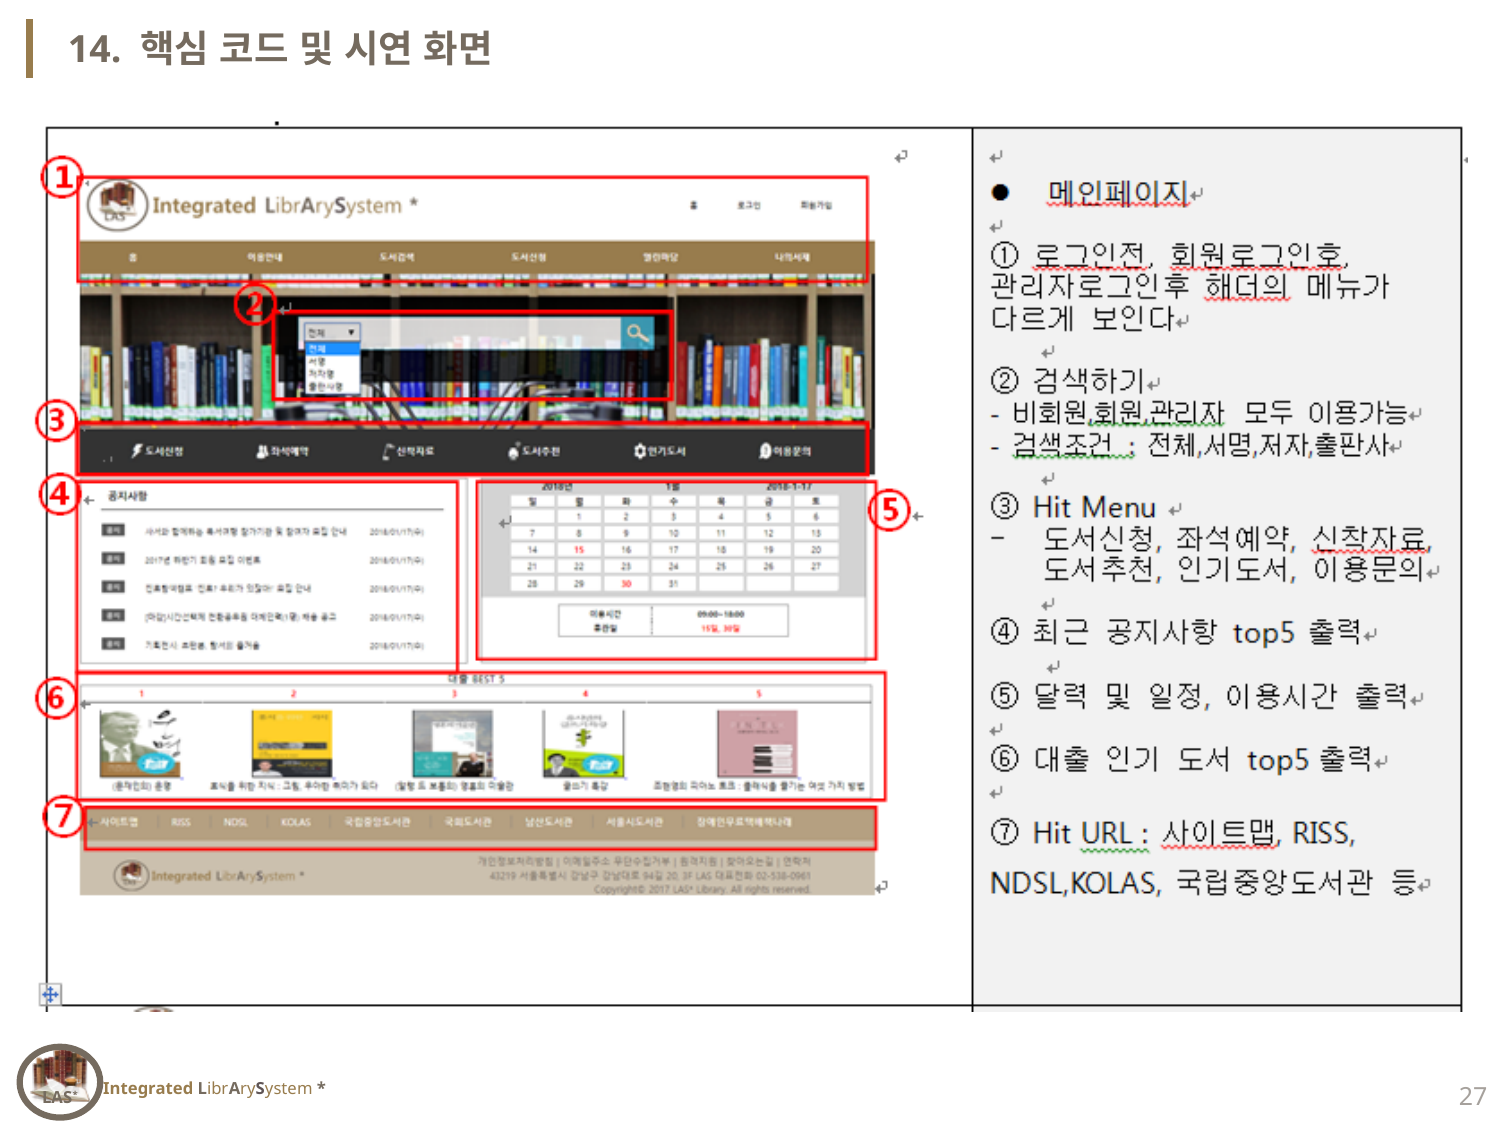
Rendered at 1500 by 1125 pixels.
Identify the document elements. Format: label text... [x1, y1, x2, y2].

text_box 14. 핵심 코드 및 시연 화면 [53, 17, 786, 78]
picture [29, 1044, 48, 1054]
picture [72, 1044, 91, 1054]
picture [32, 113, 1468, 1012]
slide_number 27 [1152, 1067, 1500, 1125]
picture [29, 1050, 91, 1107]
